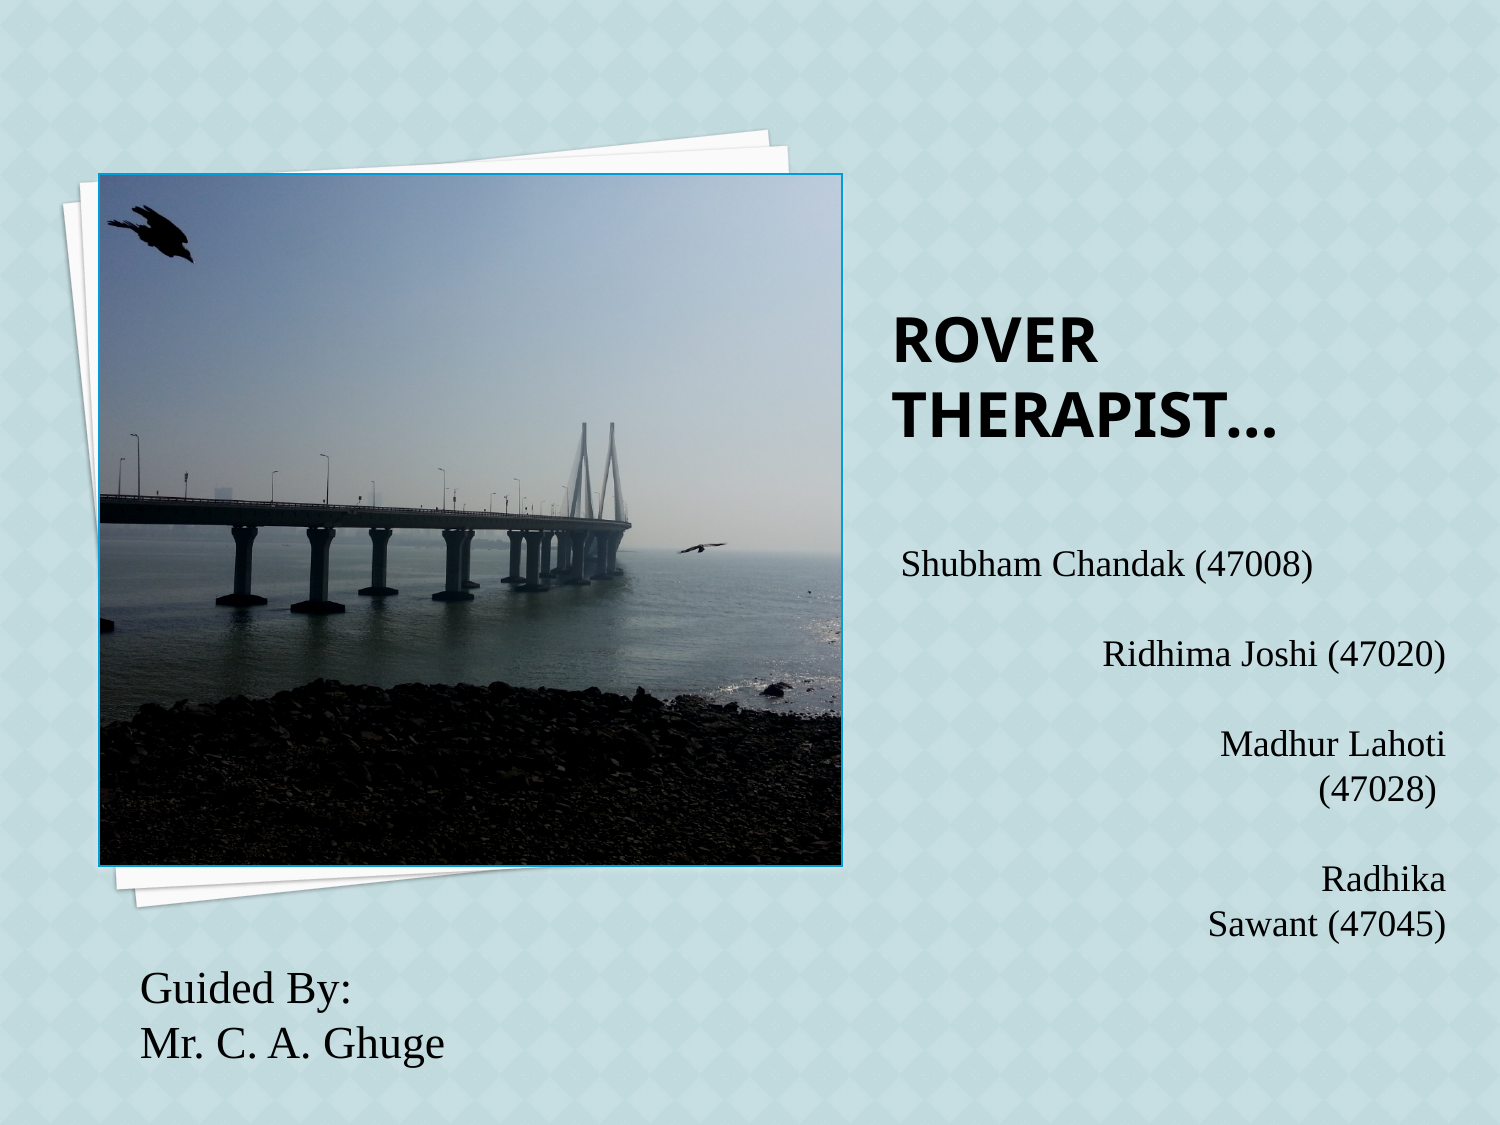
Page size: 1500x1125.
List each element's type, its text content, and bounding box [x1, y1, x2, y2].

text_box Guided By: Mr. C. A. Ghuge [124, 949, 575, 1075]
list Shubham Chandak (47008) Ridhima Joshi (47020) Madhur Lahoti (47028) Radhika Sawant (47045) [884, 538, 1447, 854]
title Rover therapist… [884, 125, 1447, 450]
picture [101, 176, 840, 864]
